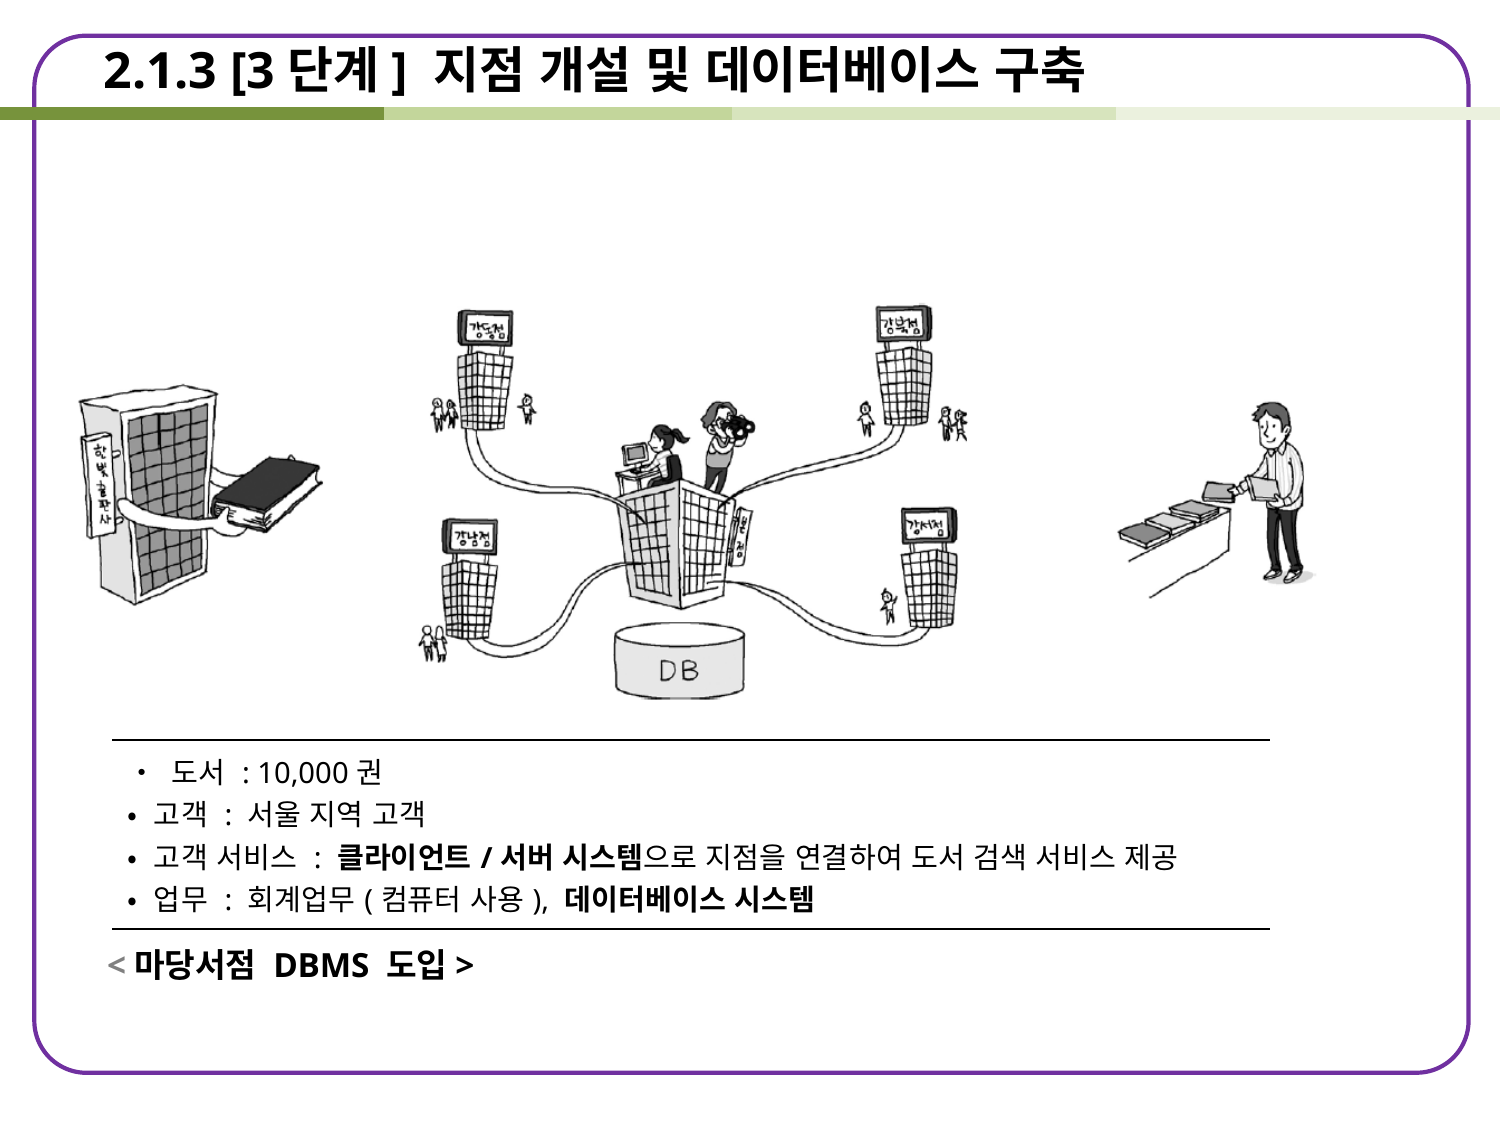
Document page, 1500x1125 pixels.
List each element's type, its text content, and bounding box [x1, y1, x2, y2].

text_box <마당서점 DBMS 도입> [92, 940, 479, 988]
title 2.1.3 [3단계] 지점 개설 및 데이터베이스 구축 [88, 23, 1330, 114]
table_header • 도서 : 10,000권 • 고객 : 서울 지역 고객 • 고객 서비스 : 클라이언트/서버 시스템으로 지점을 연결하여 도서 검색 서비스 제공 • 업무 : 회계업무(컴퓨터 사용), 데이터베이스 시스템 [112, 741, 1270, 928]
picture [64, 272, 1324, 714]
